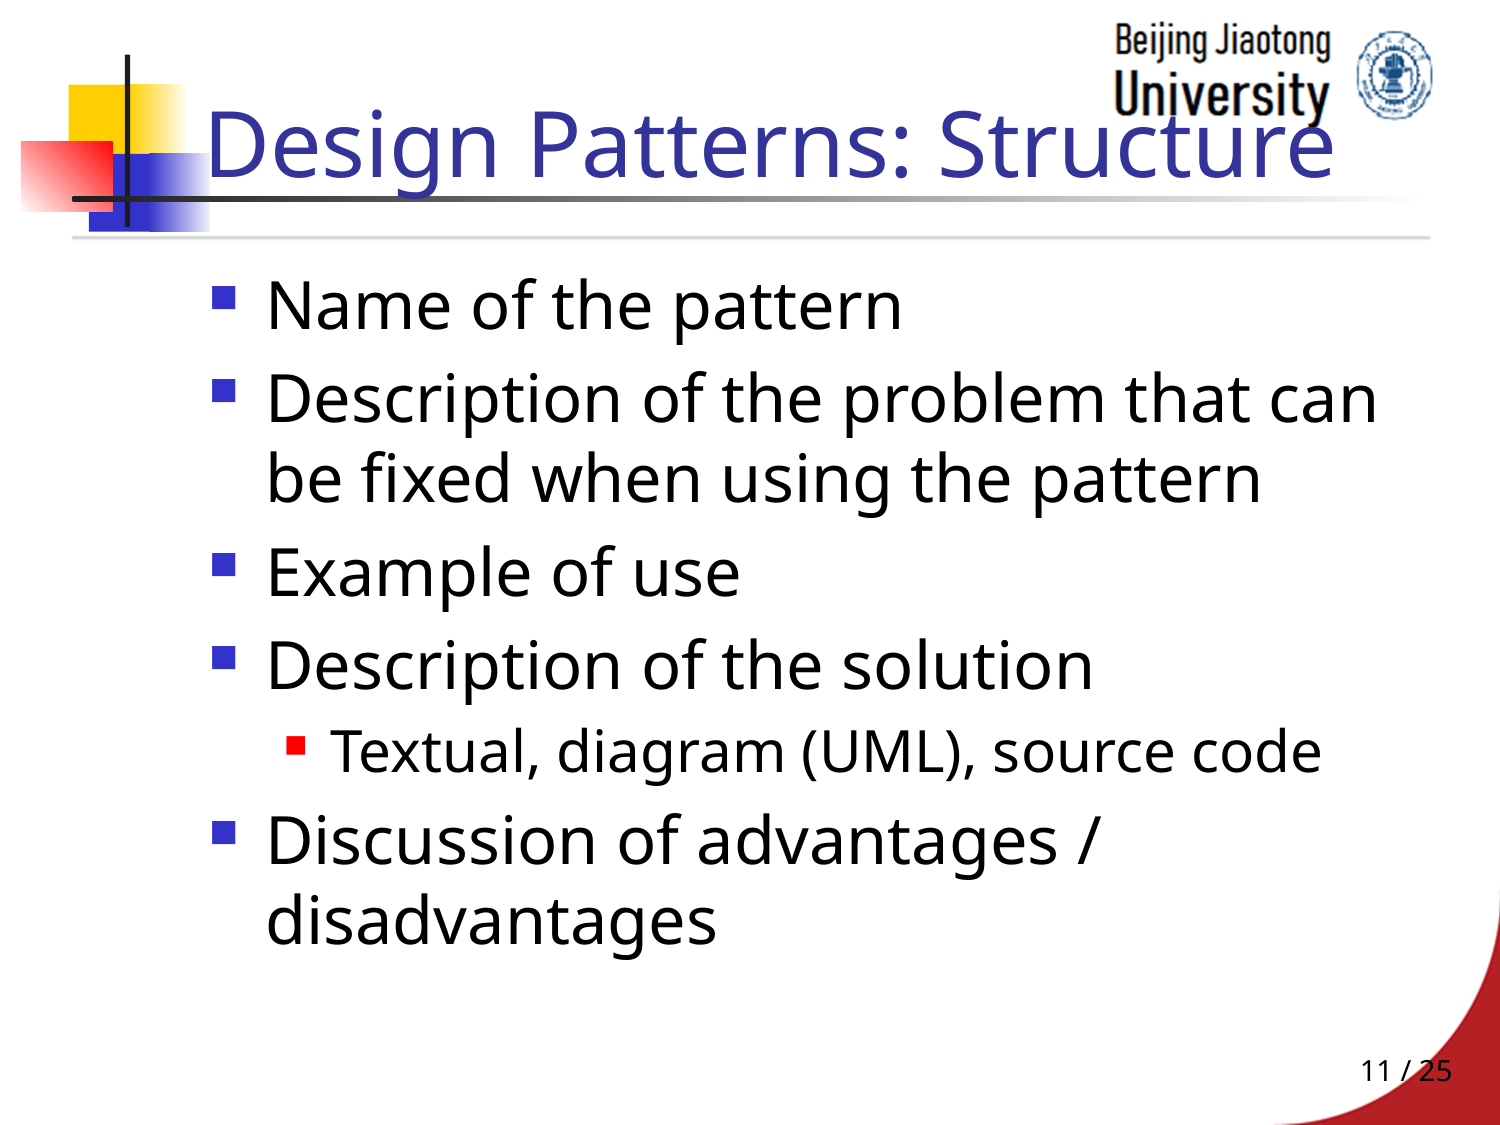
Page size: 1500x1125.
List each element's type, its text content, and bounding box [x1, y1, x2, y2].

picture [0, 0, 1500, 1125]
title Design Patterns: Structure [187, 54, 1467, 204]
list Name of the pattern Description of the problem that can be fixed when using the pattern Example of use Description of the solution Textual, diagram (UML), source code Discussion of advantages / disadvantages [193, 255, 1470, 1007]
slide_number [1154, 1023, 1468, 1100]
